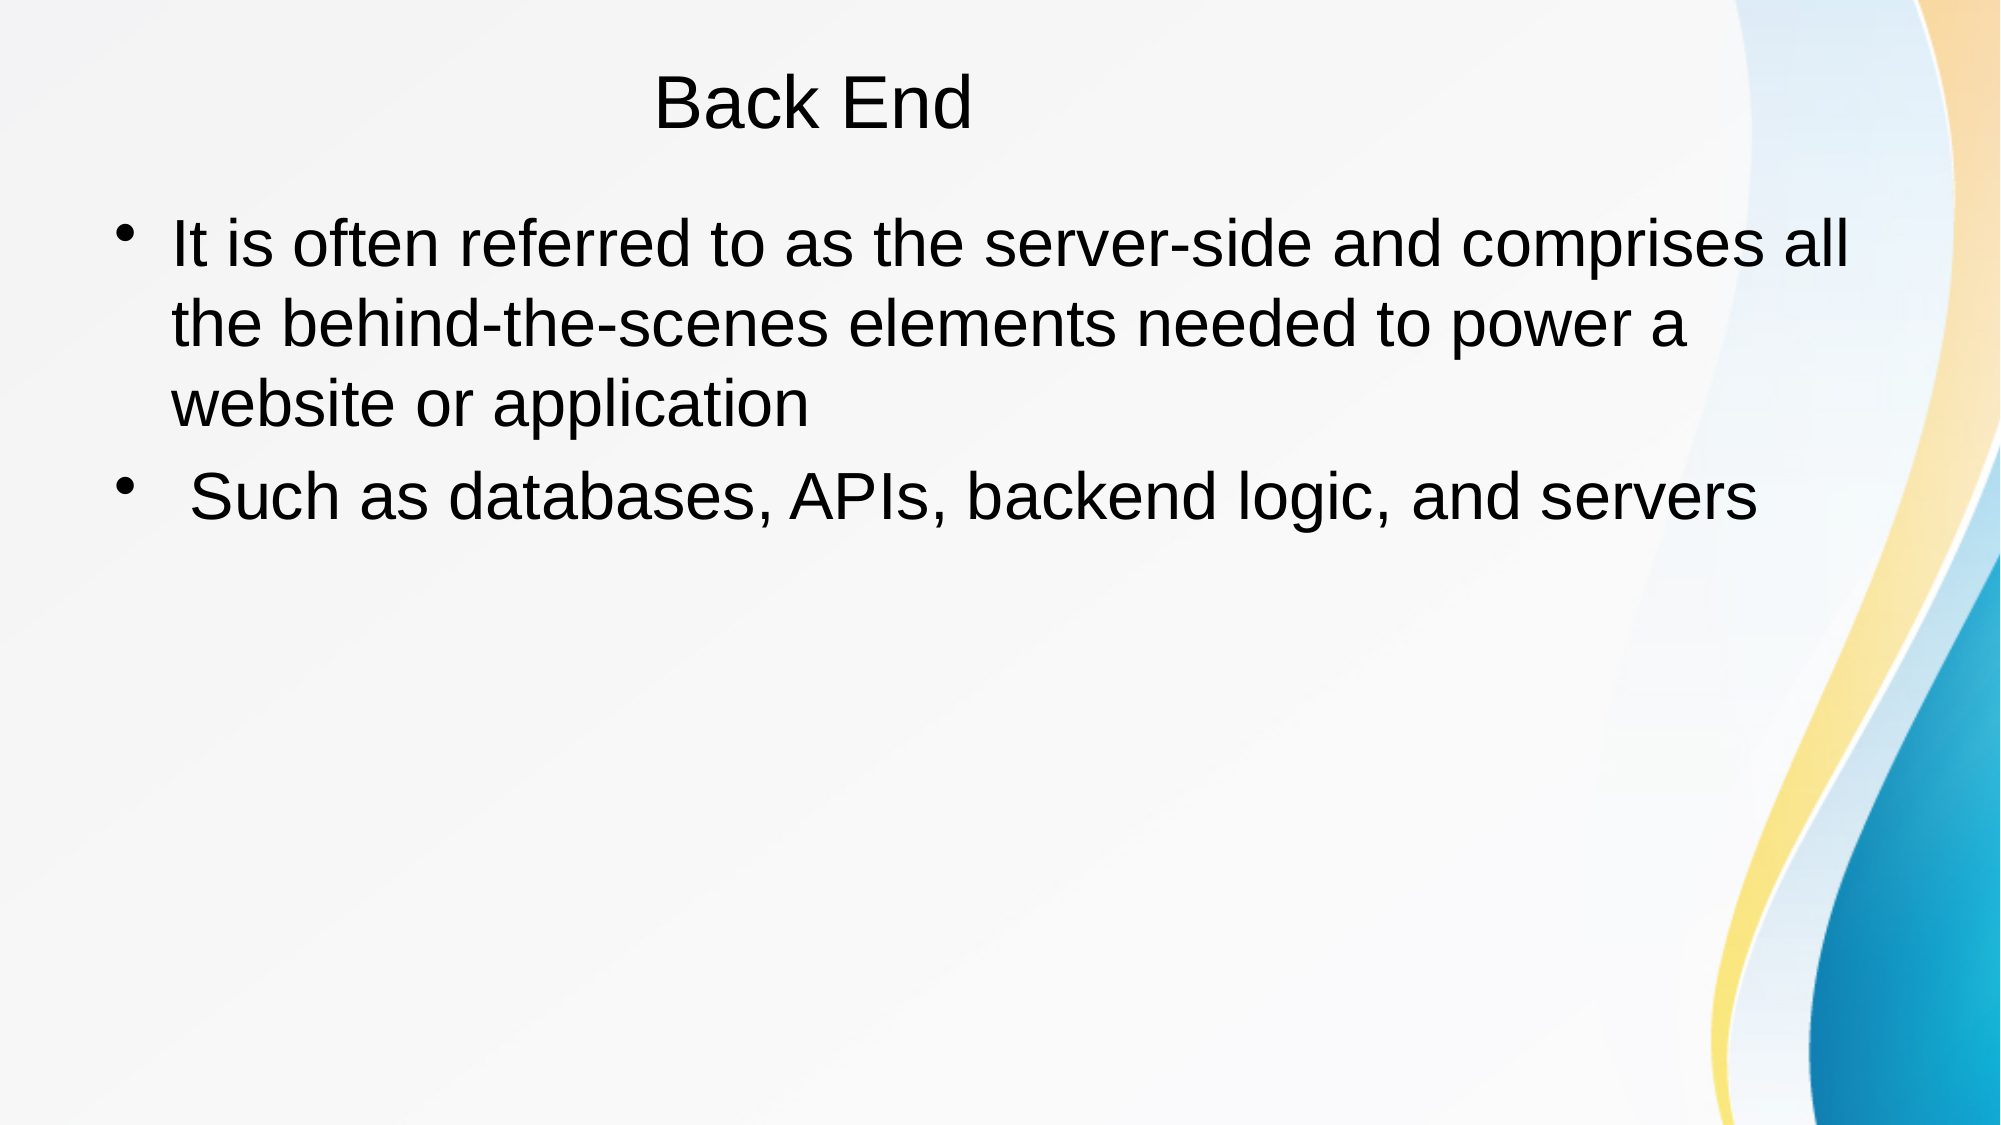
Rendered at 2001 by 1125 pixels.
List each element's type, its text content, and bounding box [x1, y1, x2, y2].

list It is often referred to as the server-side and comprises all the behind-the-scenes elements needed to power a website or application Such as databases, APIs, backend logic, and servers [99, 192, 1901, 1006]
title Back End [138, 4, 1490, 192]
picture [0, 0, 2001, 1125]
